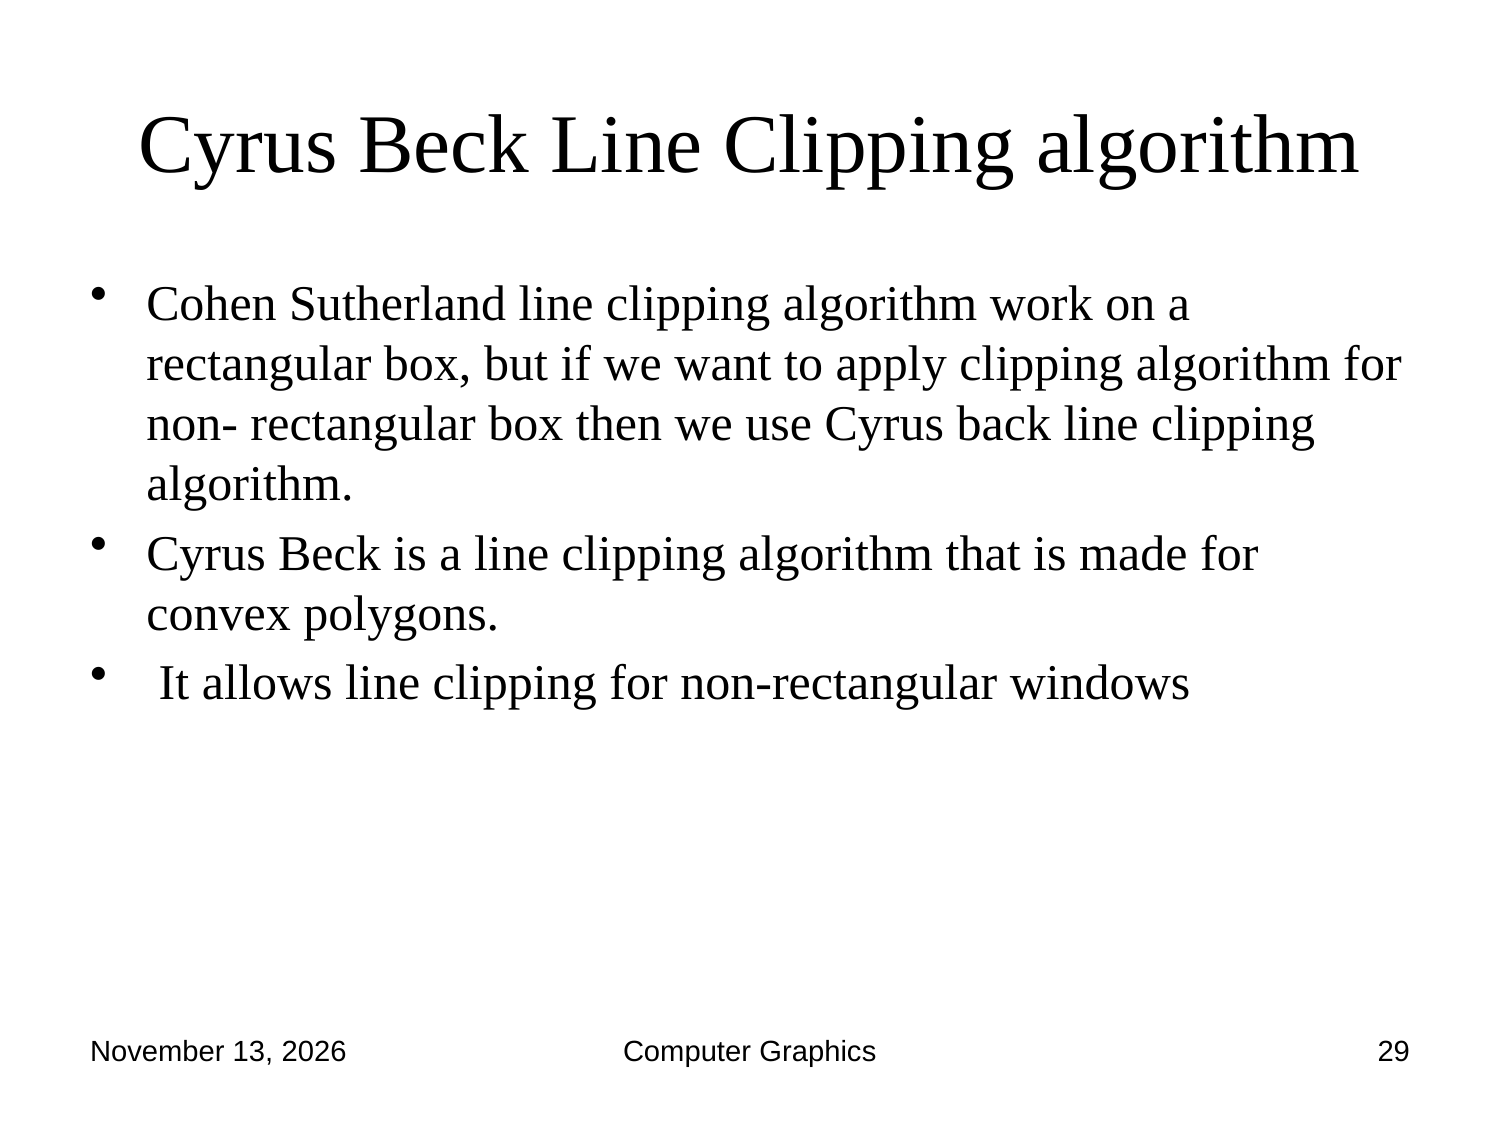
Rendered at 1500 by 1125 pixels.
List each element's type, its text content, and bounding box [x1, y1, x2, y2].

title Cyrus Beck Line Clipping algorithm [75, 45, 1425, 233]
footer Computer Graphics [512, 1024, 988, 1103]
list Cohen Sutherland line clipping algorithm work on a rectangular box, but if we want to apply clipping algorithm for non- rectangular box then we use Cyrus back line clipping algorithm. Cyrus Beck is a line clipping algorithm that is made for convex polygons. It allows line clipping for non-rectangular windows [75, 262, 1425, 1005]
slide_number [74, 1024, 426, 1103]
slide_number 29 [1074, 1024, 1426, 1103]
